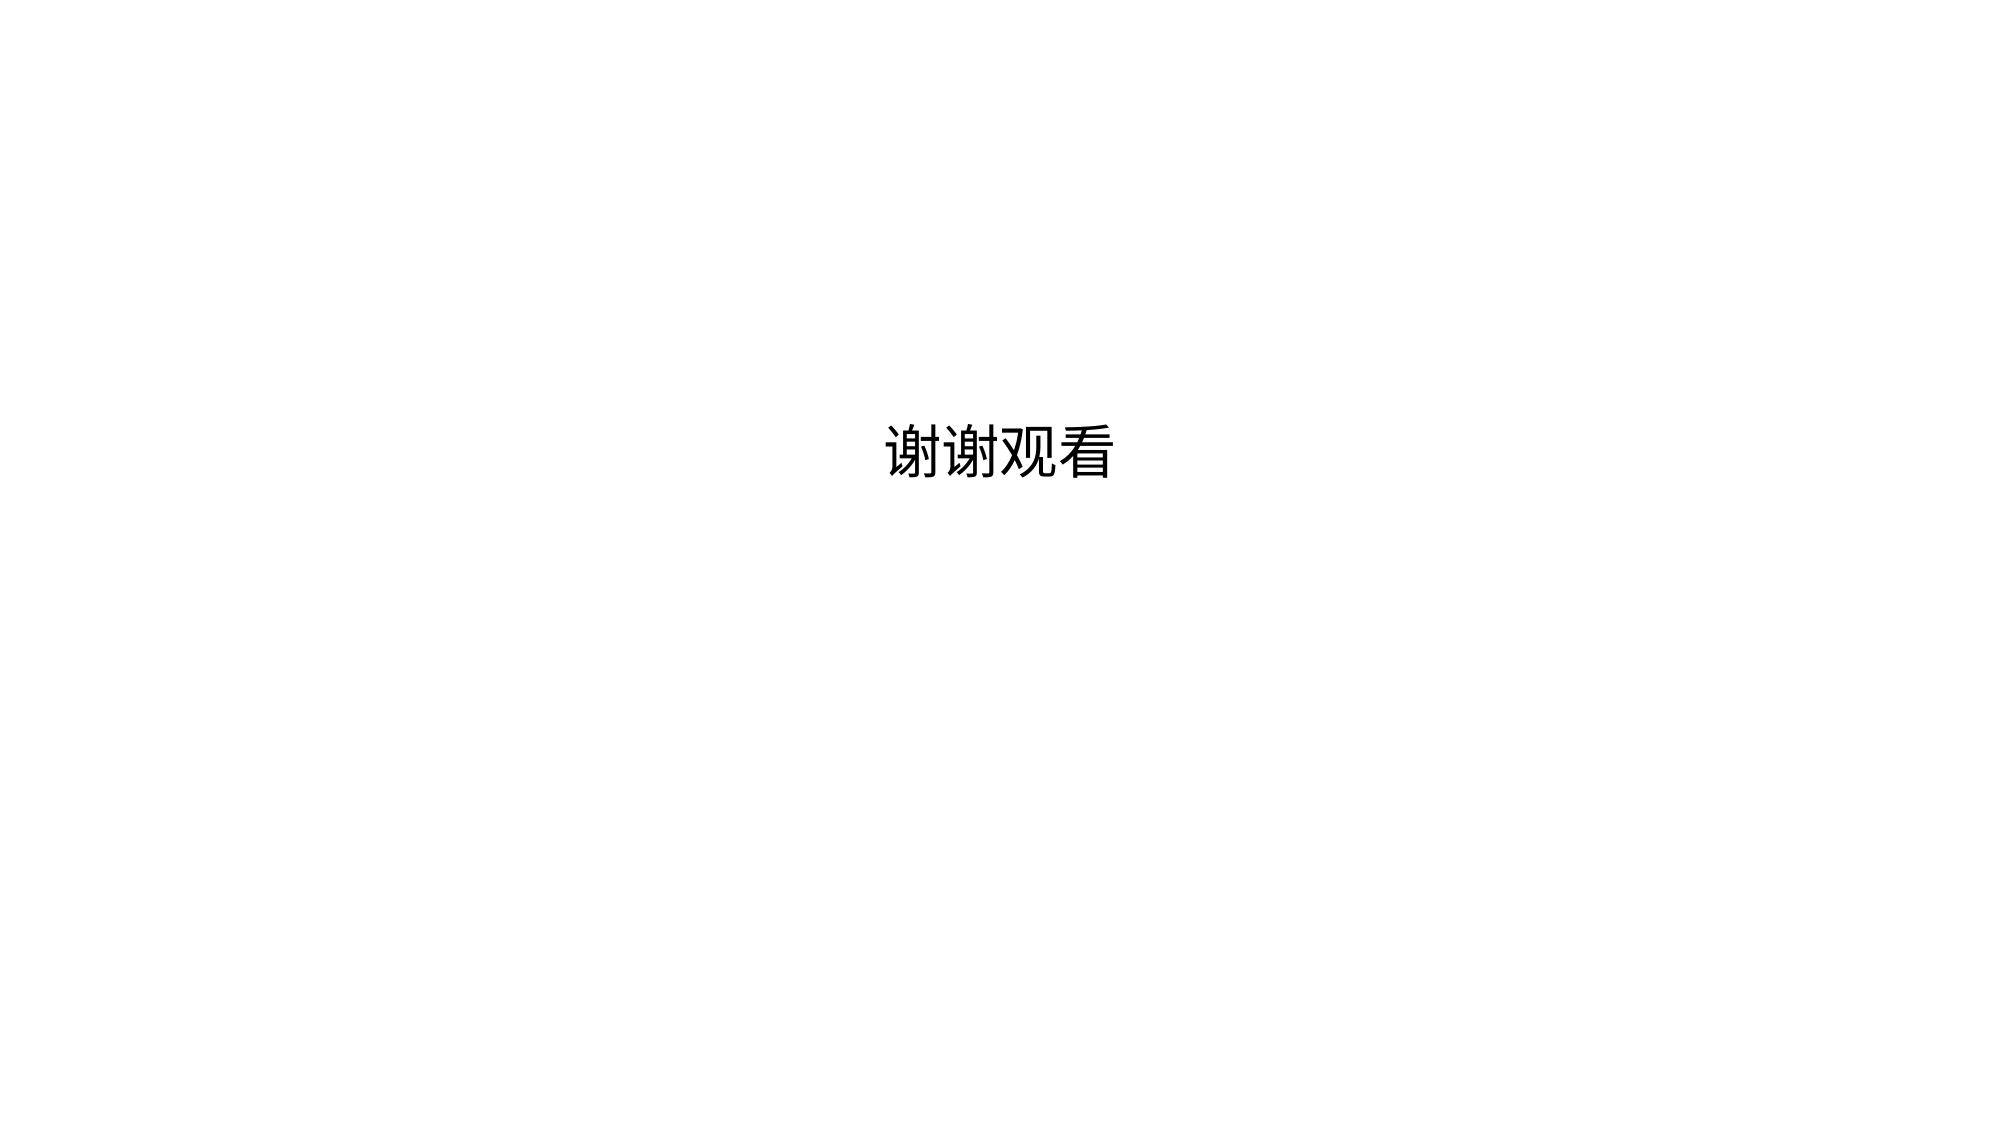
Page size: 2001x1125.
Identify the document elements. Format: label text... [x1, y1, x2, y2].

list 谢谢观看 [137, 415, 1863, 612]
